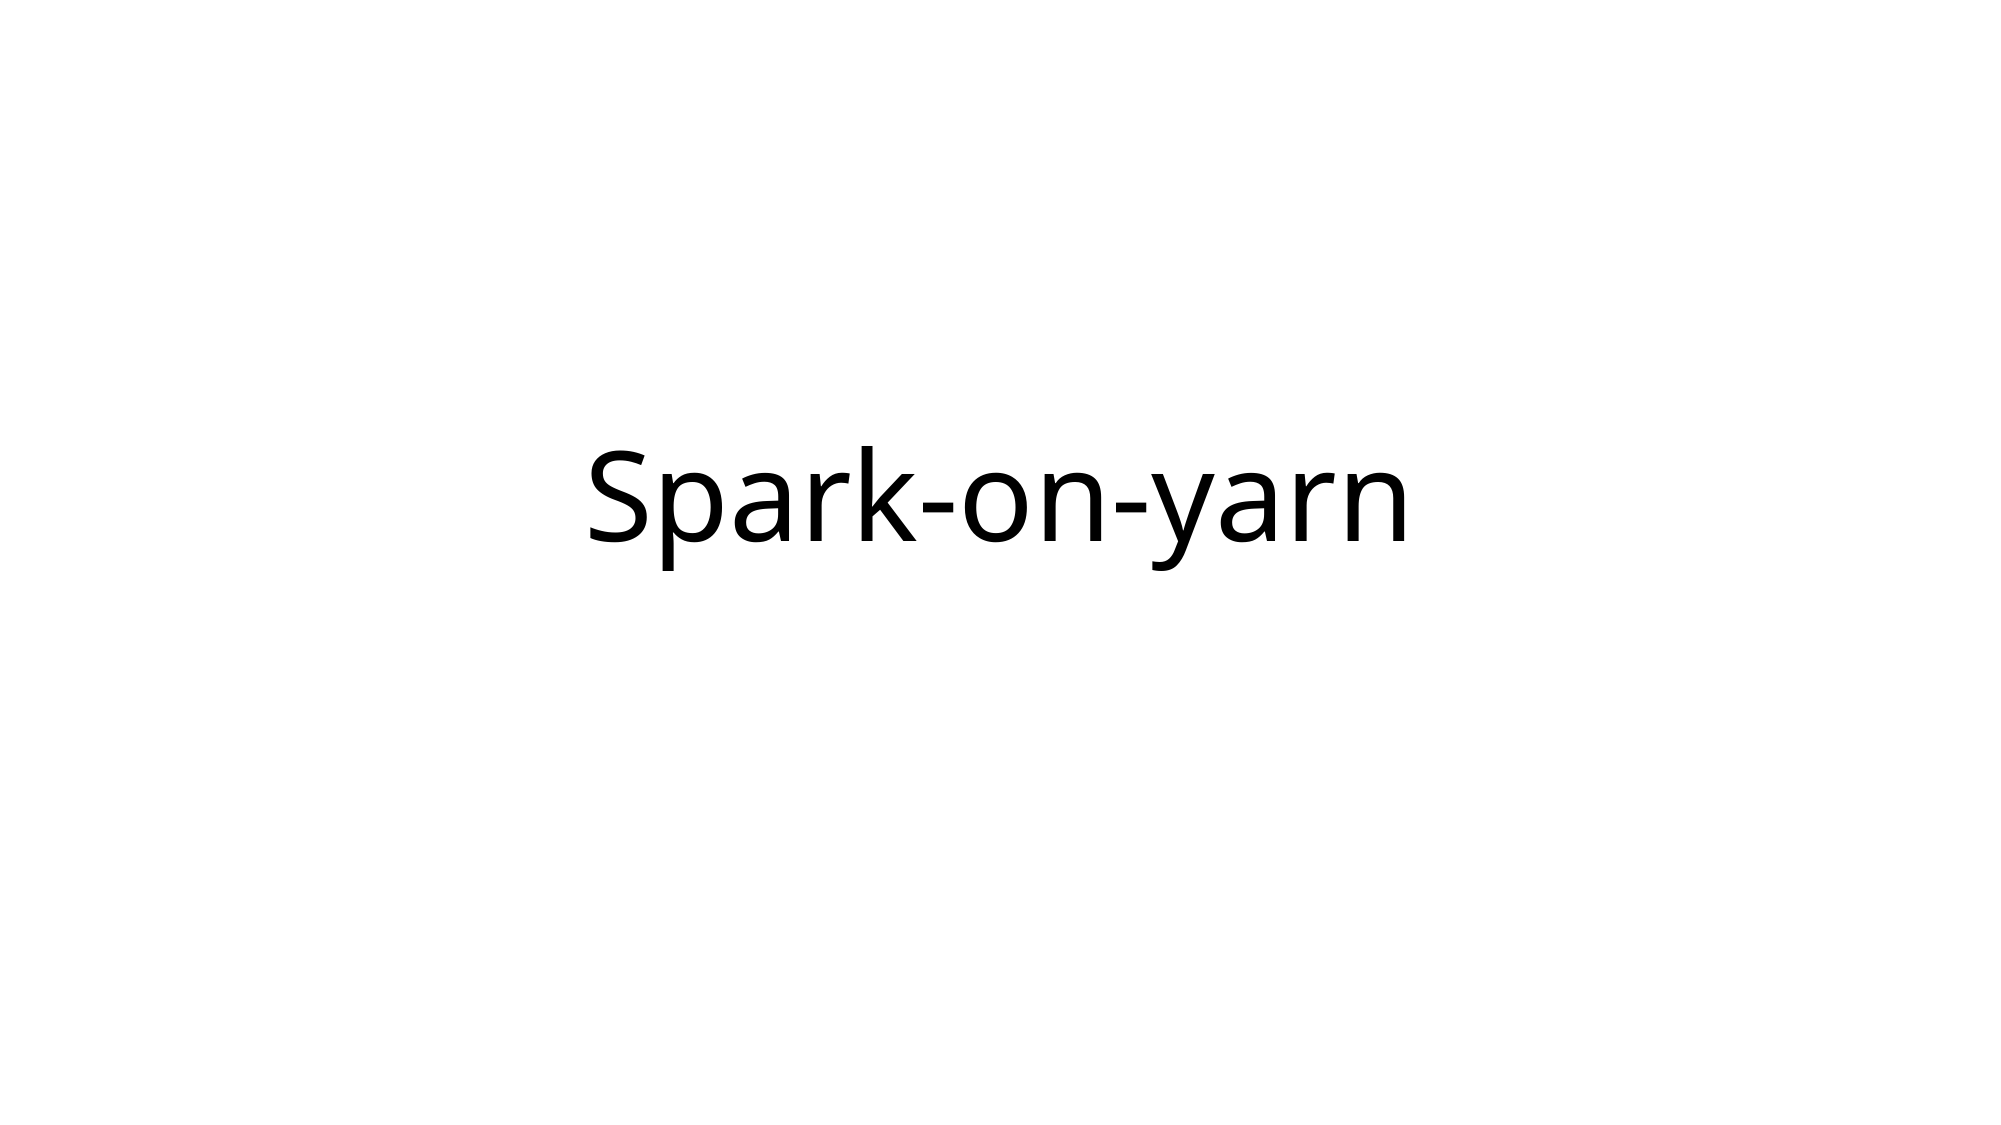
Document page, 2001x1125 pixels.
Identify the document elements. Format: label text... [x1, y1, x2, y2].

title Spark-on-yarn [249, 184, 1750, 576]
